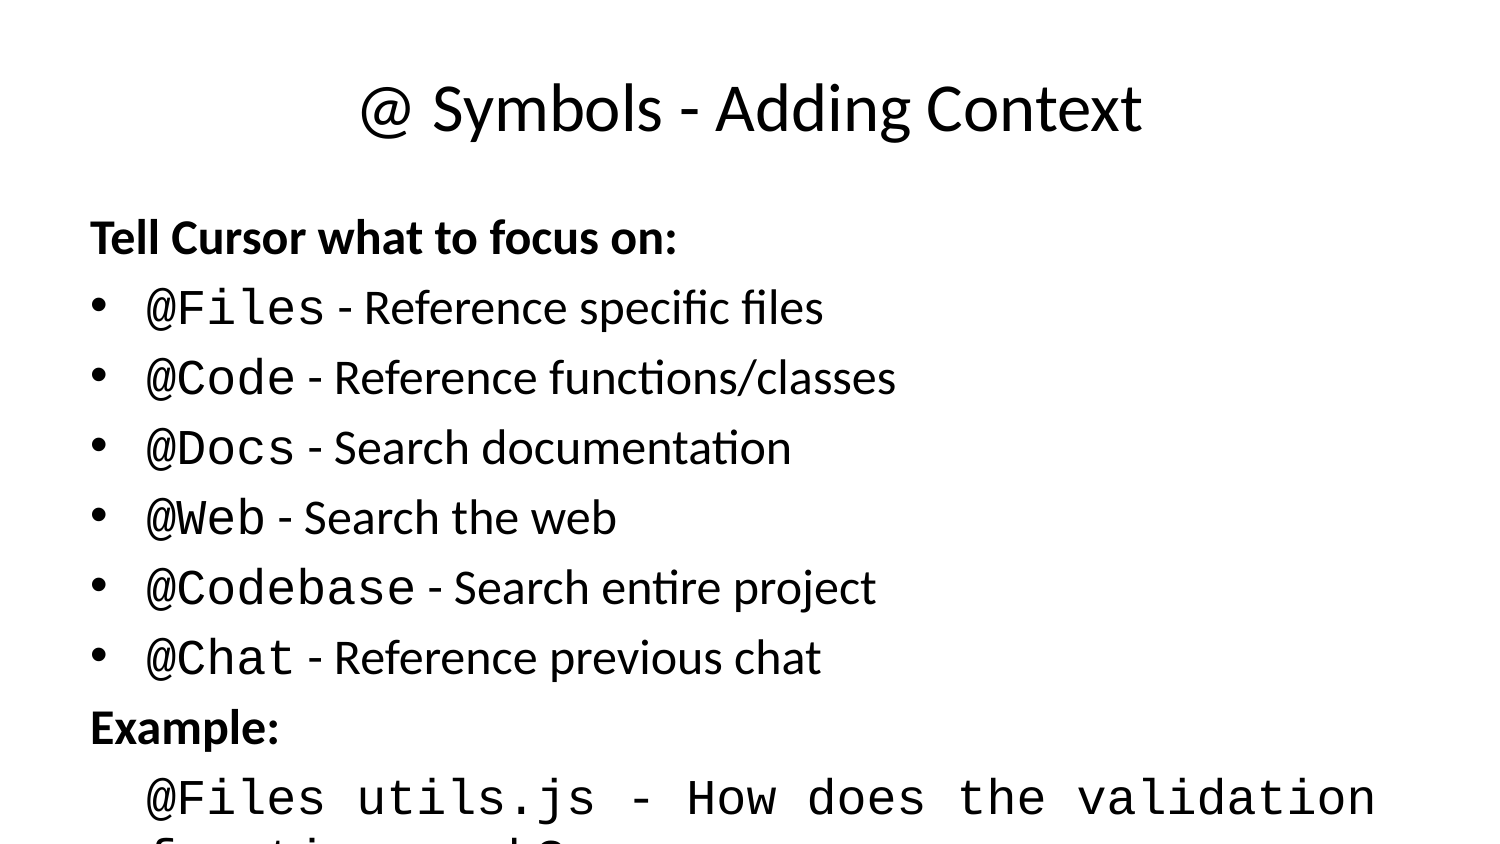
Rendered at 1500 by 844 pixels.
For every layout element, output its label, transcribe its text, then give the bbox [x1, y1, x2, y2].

list Tell Cursor what to focus on: @Files - Reference specific files @Code - Reference functions/classes @Docs - Search documentation @Web - Search the web @Codebase - Search entire project @Chat - Reference previous chat Example: @Files utils.js - How does the validation function work? [75, 196, 1425, 754]
title @ Symbols - Adding Context [75, 33, 1425, 175]
